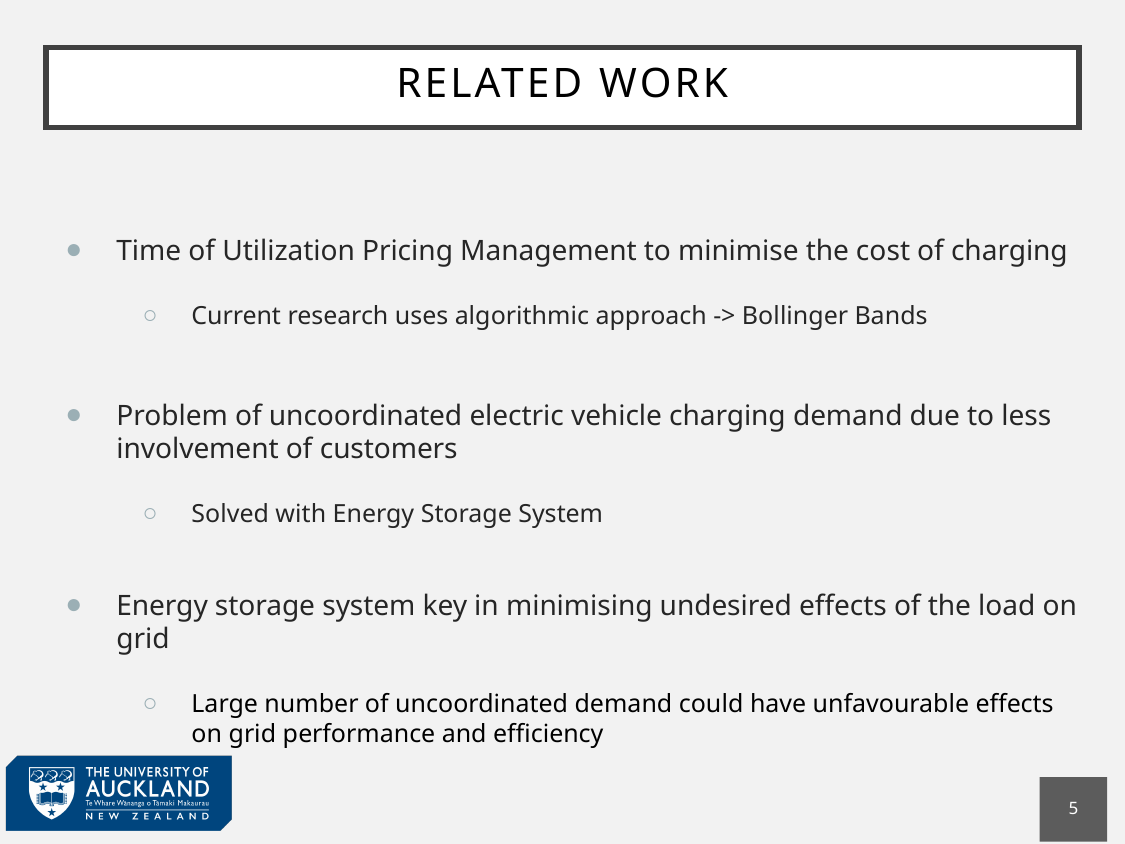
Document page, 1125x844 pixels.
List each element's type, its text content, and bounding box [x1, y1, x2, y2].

title Related Work [43, 45, 1082, 130]
list Time of Utilization Pricing Management to minimise the cost of charging Current research uses algorithmic approach -> Bollinger Bands Problem of uncoordinated electric vehicle charging demand due to less involvement of customers Solved with Energy Storage System Energy storage system key in minimising undesired effects of the load on grid Large number of uncoordinated demand could have unfavourable effects on grid performance and efficiency [26, 217, 1108, 752]
picture [0, 751, 236, 836]
slide_number 5 [1039, 777, 1108, 842]
